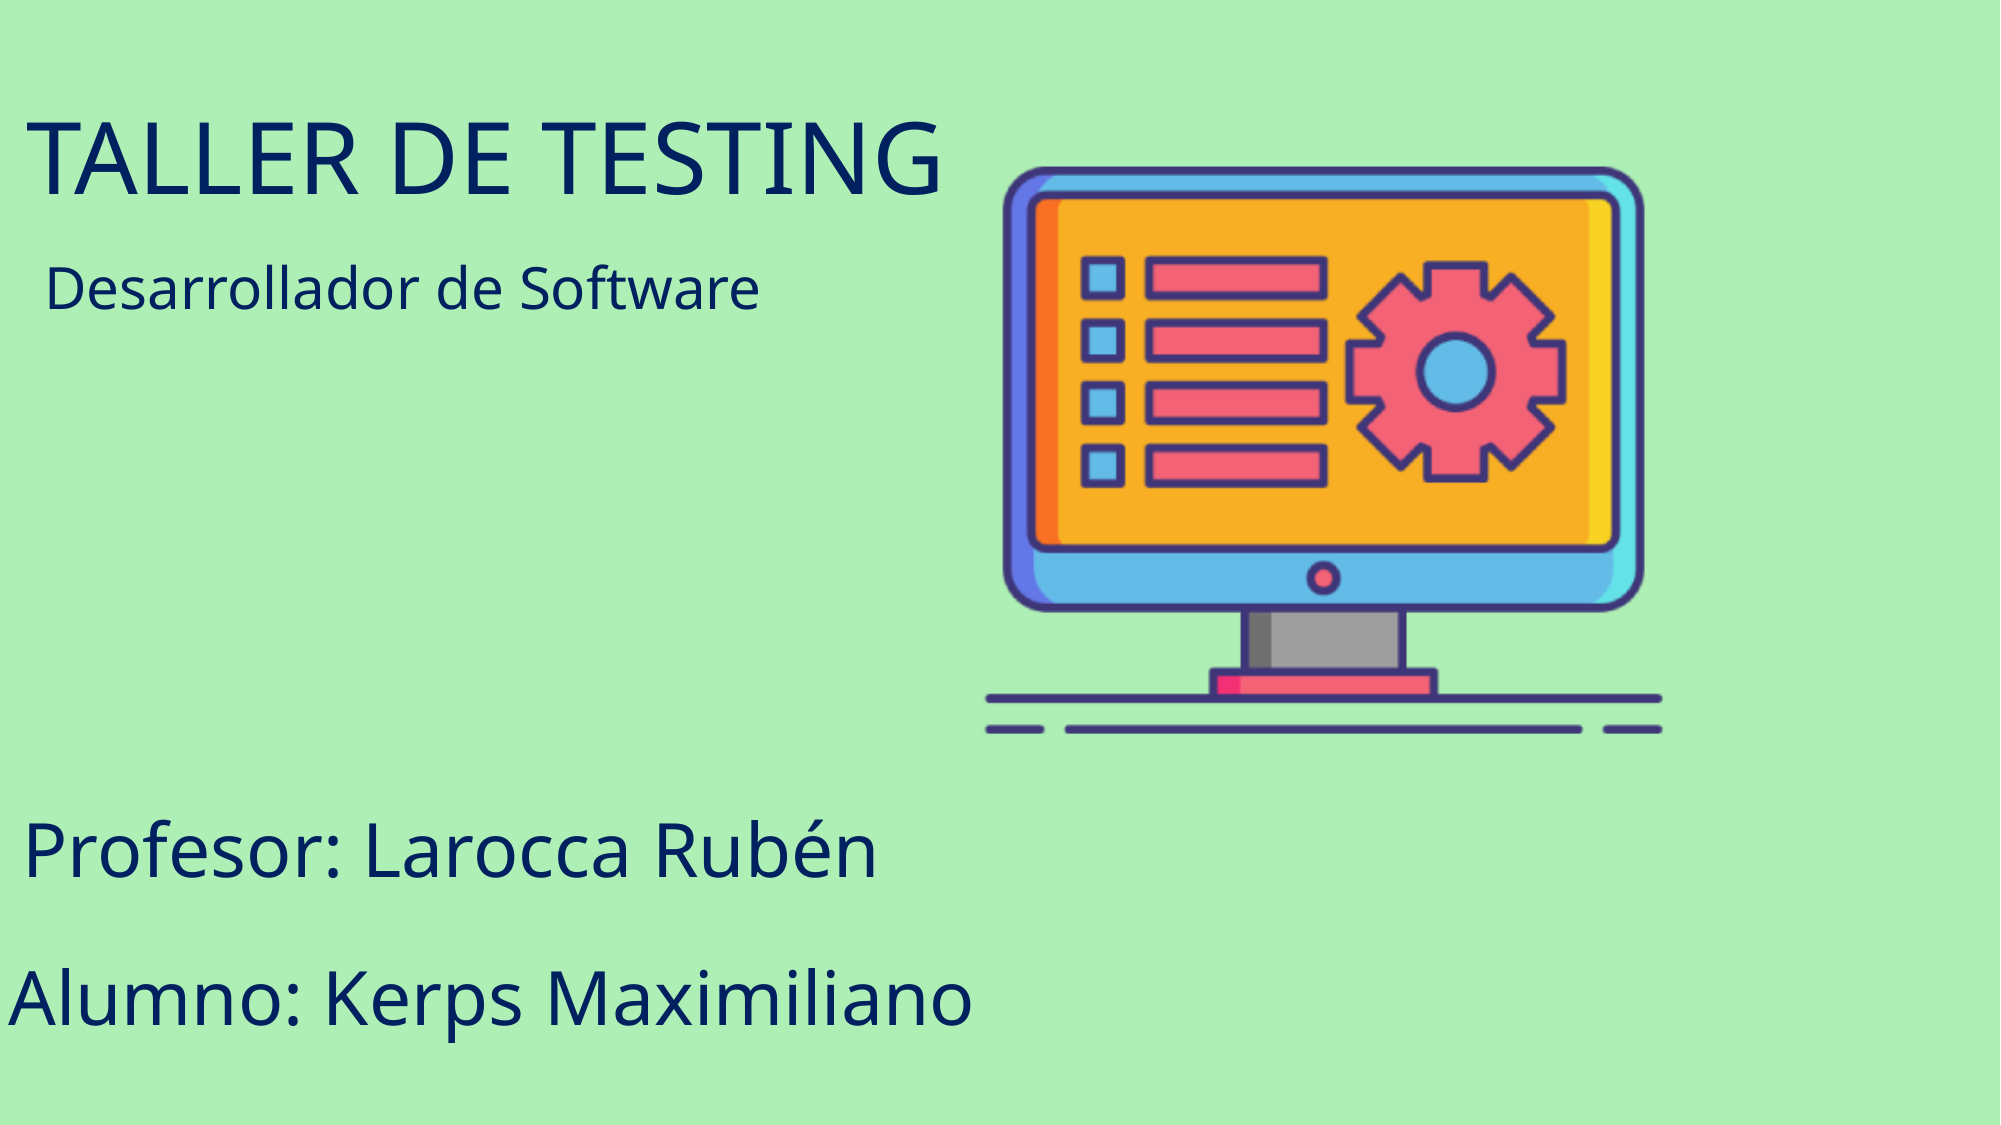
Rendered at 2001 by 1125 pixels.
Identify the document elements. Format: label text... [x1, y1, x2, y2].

text_box Desarrollador de Software [29, 243, 648, 329]
text_box Profesor: Larocca Rubén [7, 795, 648, 900]
text_box Alumno: Kerps Maximiliano [0, 943, 991, 1048]
text_box TALLER DE TESTING [11, 87, 648, 223]
picture [648, 0, 2000, 902]
